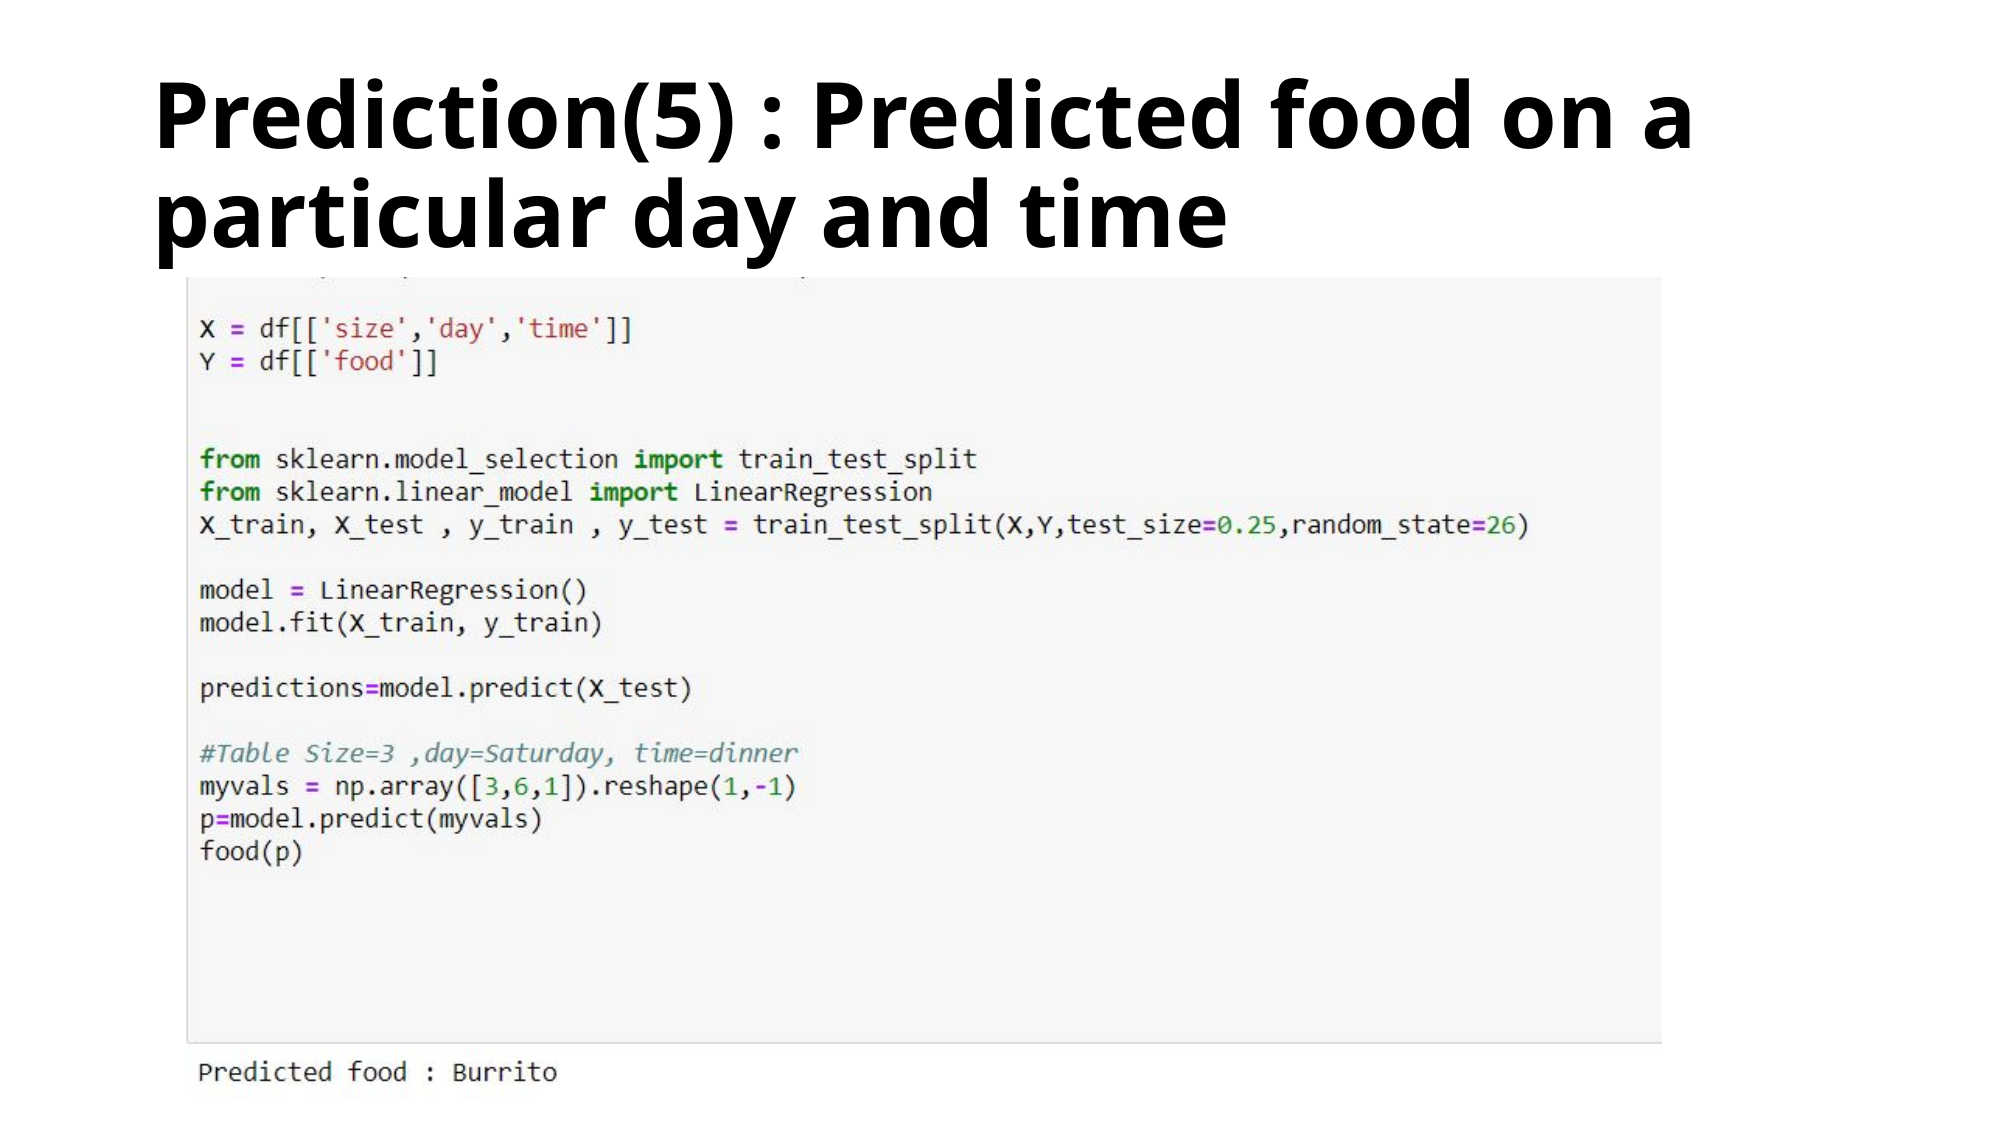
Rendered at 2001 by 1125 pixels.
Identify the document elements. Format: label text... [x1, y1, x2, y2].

title Prediction(5) : Predicted food on a particular day and time [137, 59, 1863, 278]
picture [112, 277, 1662, 1100]
